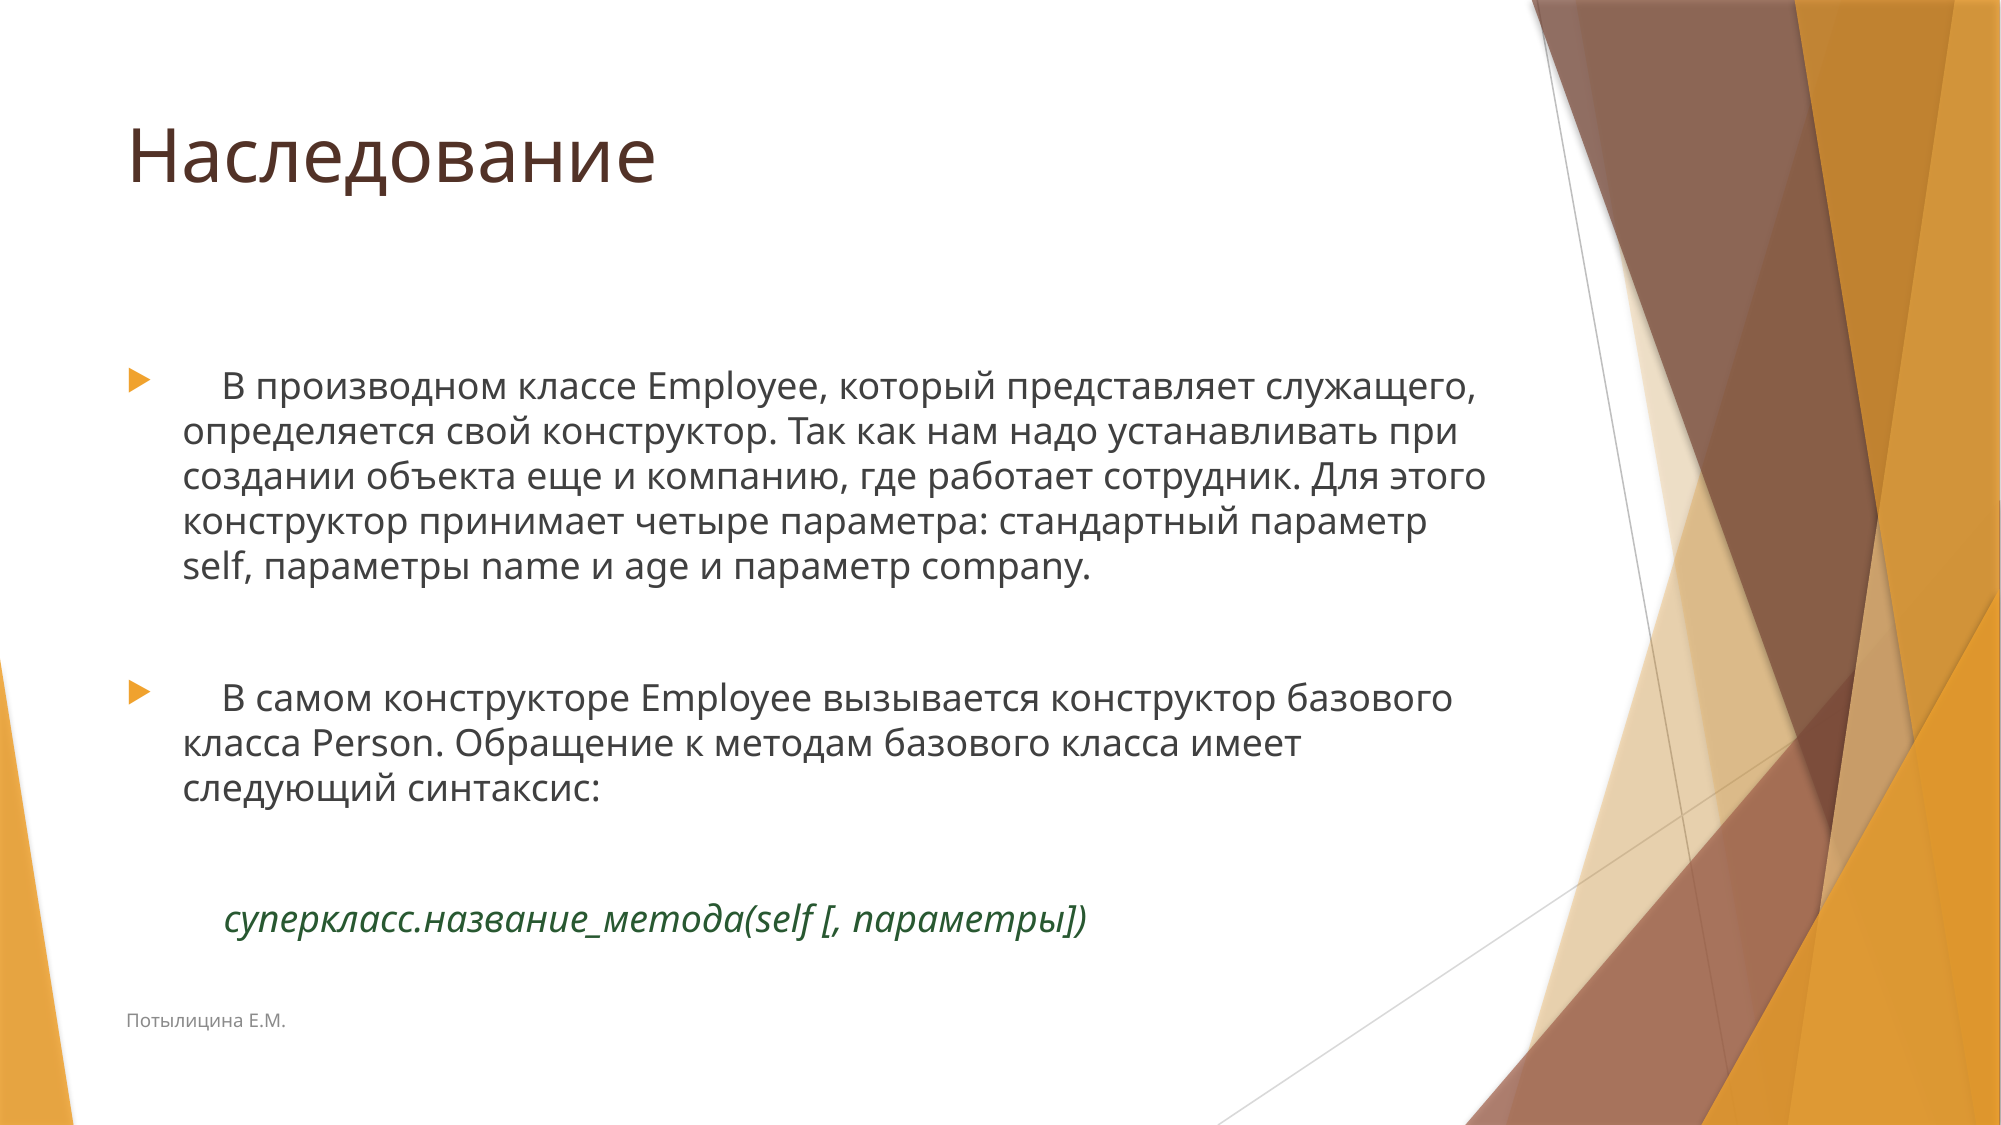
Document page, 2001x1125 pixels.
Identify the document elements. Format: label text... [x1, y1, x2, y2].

title Наследование [111, 99, 1522, 317]
list В производном классе Employee, который представляет служащего, определяется свой конструктор. Так как нам надо устанавливать при создании объекта еще и компанию, где работает сотрудник. Для этого конструктор принимает четыре параметра: стандартный параметр self, параметры name и age и параметр company. В самом конструкторе Employee вызывается конструктор базового класса Person. Обращение к методам базового класса имеет следующий синтаксис: суперкласс.название_метода(self [, параметры]) [111, 354, 1522, 992]
footer Потылицина Е.М. [111, 991, 1145, 1051]
